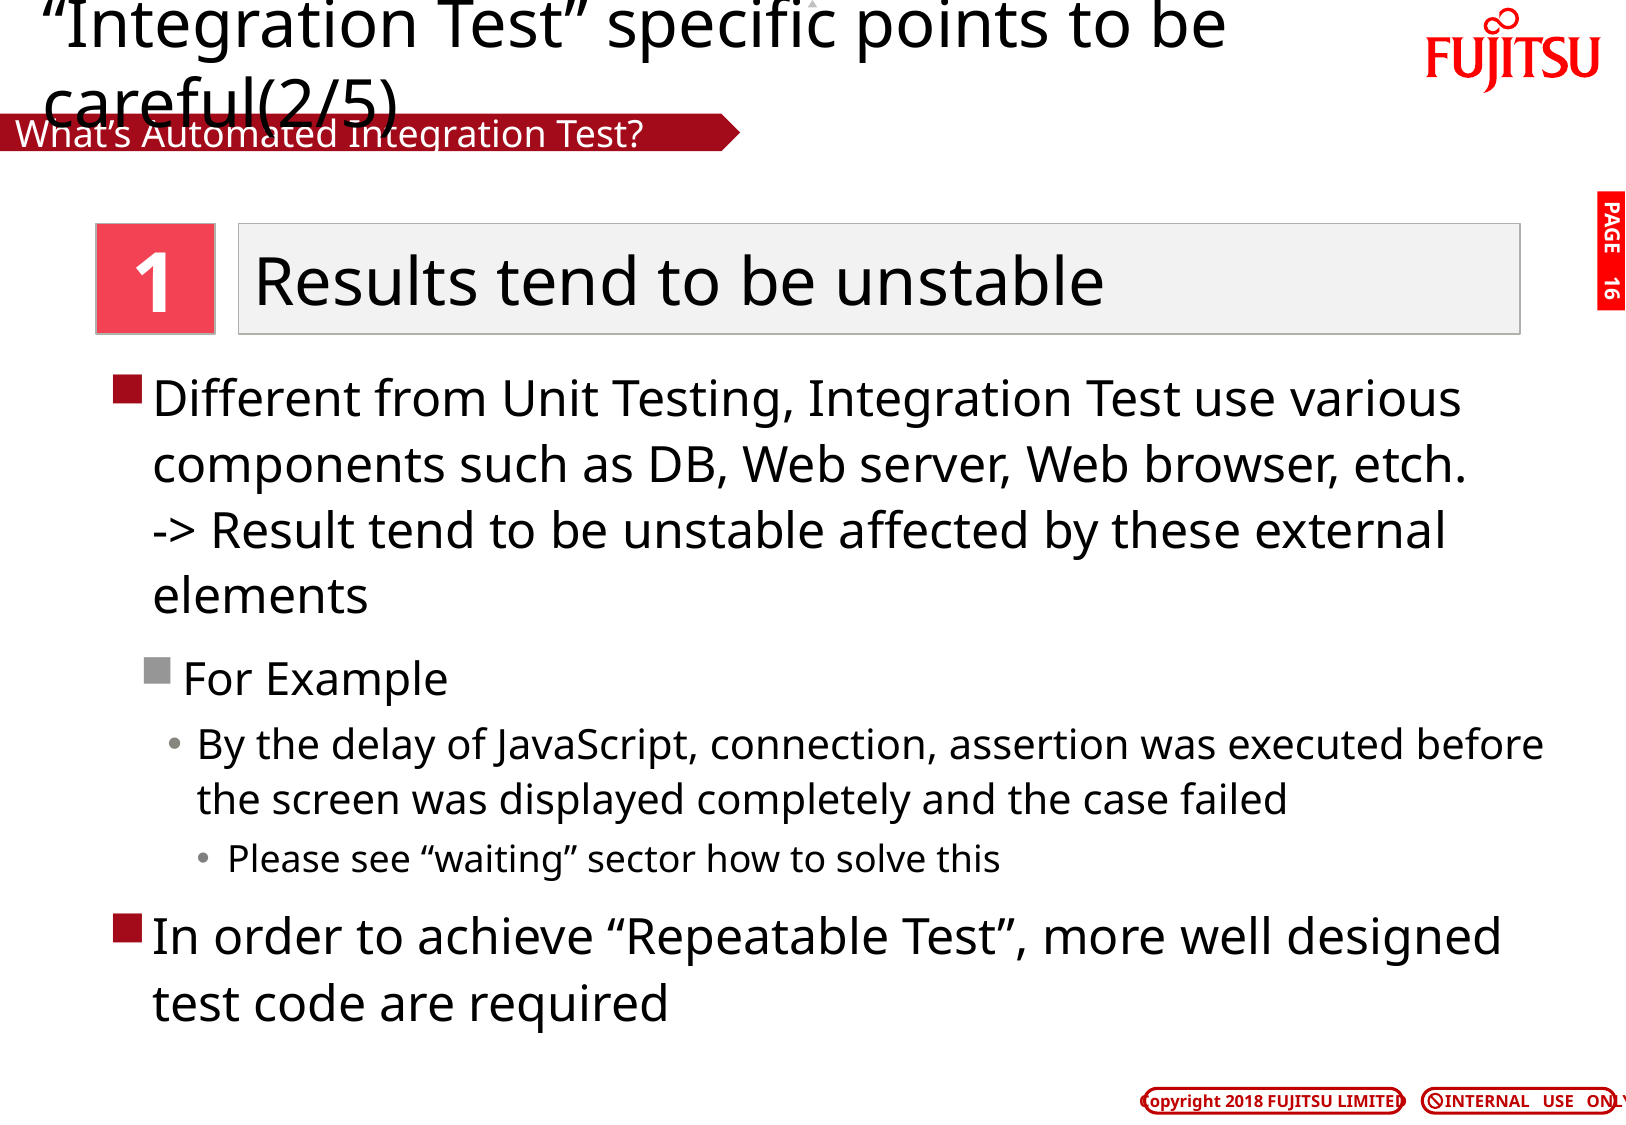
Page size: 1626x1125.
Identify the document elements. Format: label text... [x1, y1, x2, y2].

text_box 1 [95, 223, 215, 334]
title “Integration Test” specific points to be careful(2/5) [28, 28, 1569, 93]
text_box Results tend to be unstable [238, 223, 1520, 334]
text_box What’s Automated Integration Test? [0, 111, 743, 154]
text_box Different from Unit Testing, Integration Test use various components such as DB, Web server, Web browser, etch. -> Result tend to be unstable affected by these external elements For Example By the delay of JavaScript, connection, assertion was executed before the screen was displayed completely and the case failed Please see “waiting” sector how to solve this In order to achieve “Repeatable Test”, more well designed test code are required [95, 352, 1569, 1065]
slide_number PAGE 15 [1597, 191, 1625, 311]
